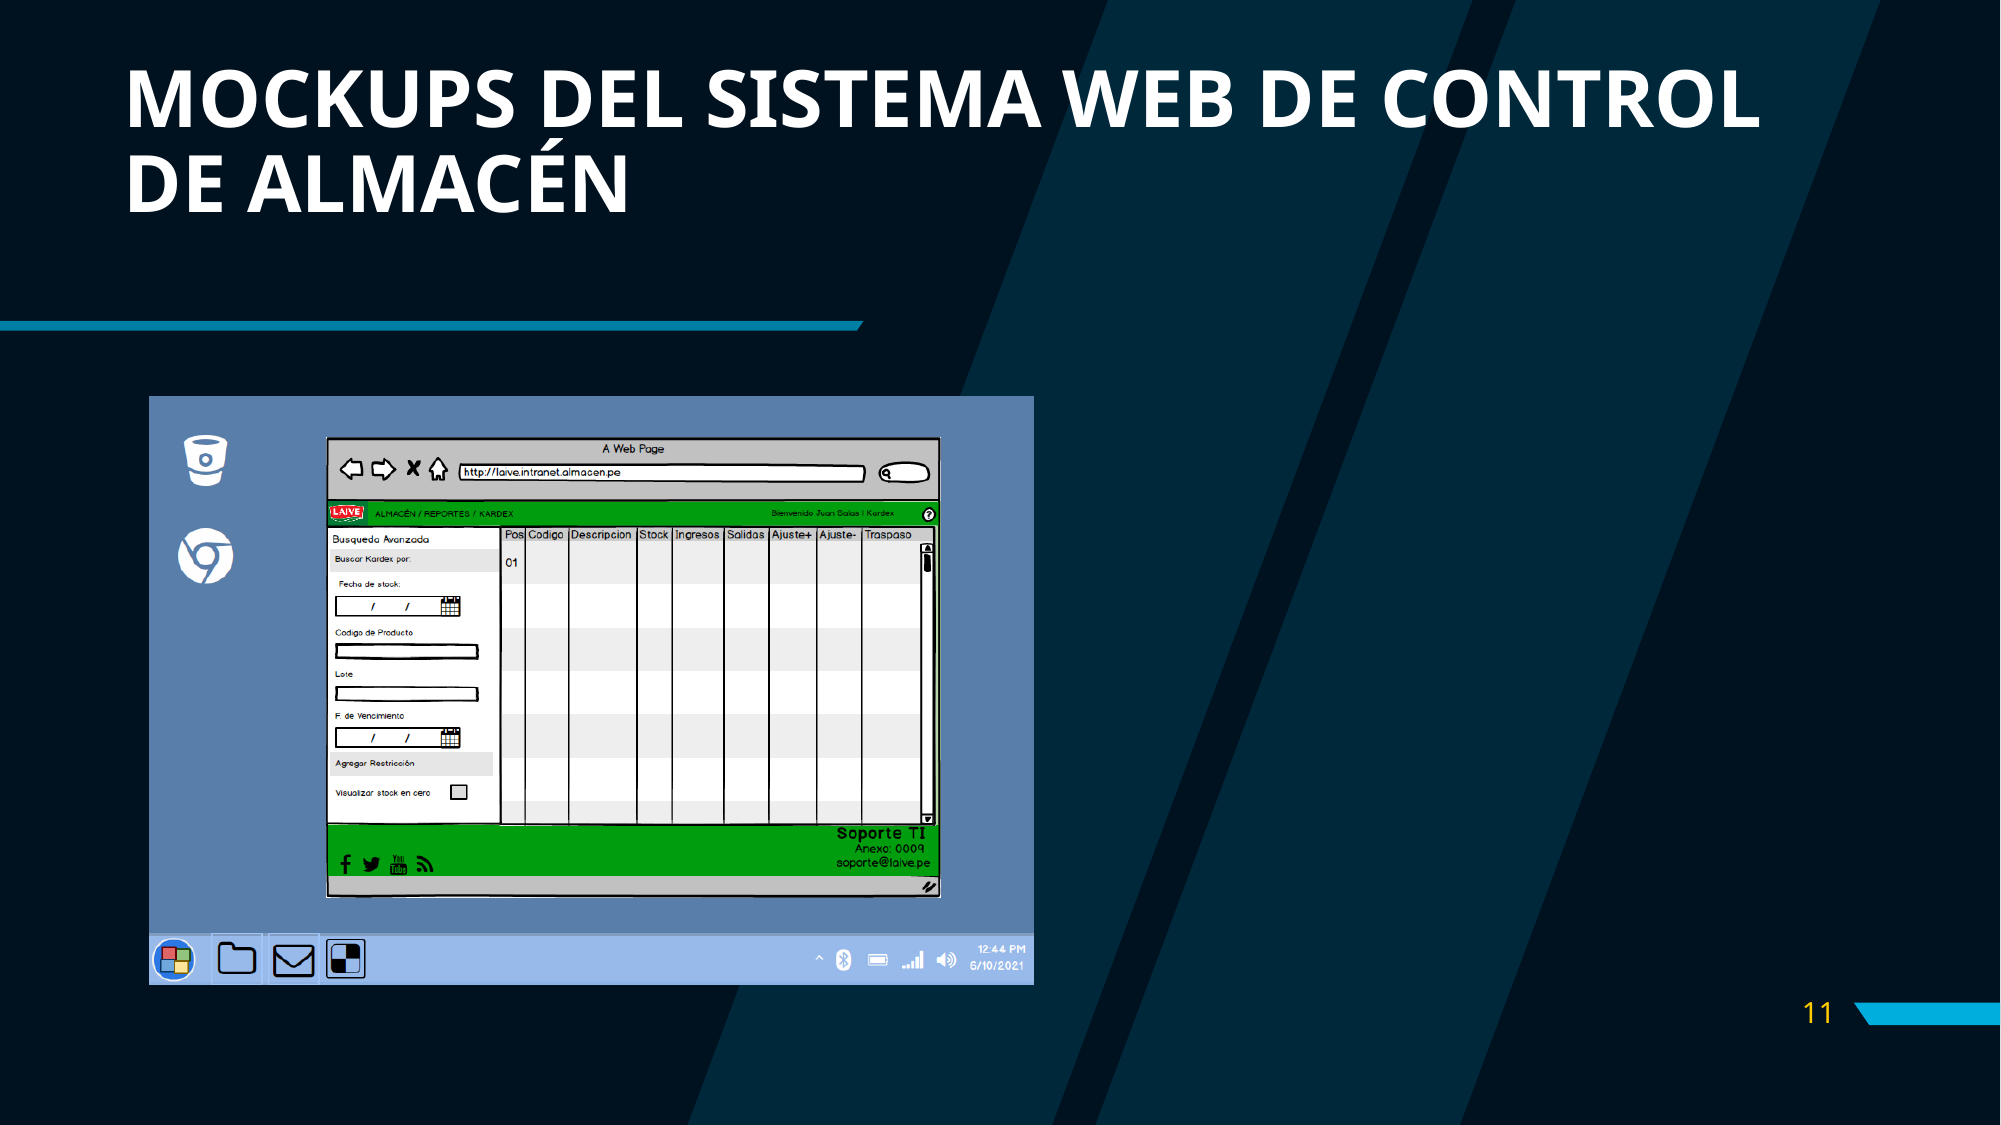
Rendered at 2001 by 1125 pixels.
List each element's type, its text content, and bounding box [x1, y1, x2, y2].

title MOCKUPS DEL SISTEMA WEB DE CONTROL DE ALMACÉN [108, 51, 1892, 238]
slide_number 11 [1760, 984, 1851, 1045]
picture [149, 396, 1033, 985]
